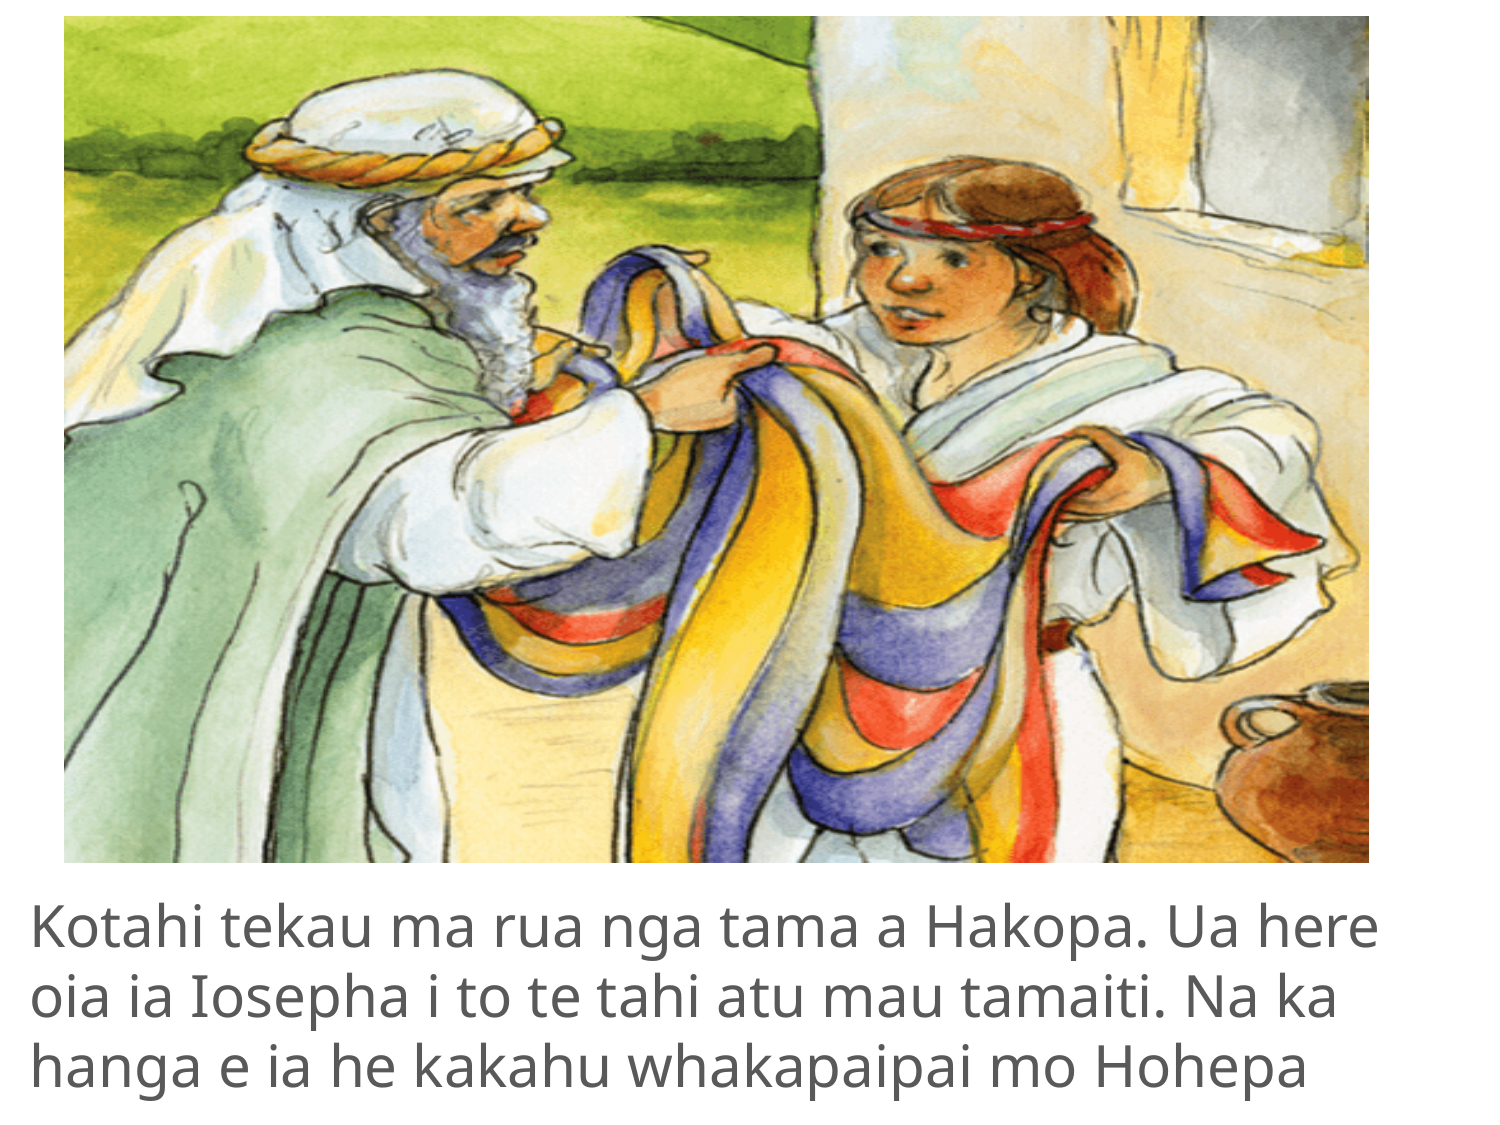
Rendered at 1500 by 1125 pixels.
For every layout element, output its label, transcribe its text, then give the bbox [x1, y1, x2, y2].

text_box Kotahi tekau ma rua nga tama a Hakopa. Ua here oia ia Iosepha i to te tahi atu mau tamaiti. Na ka hanga e ia he kakahu whakapaipai mo Hohepa [14, 881, 1486, 1107]
picture [64, 16, 1369, 863]
